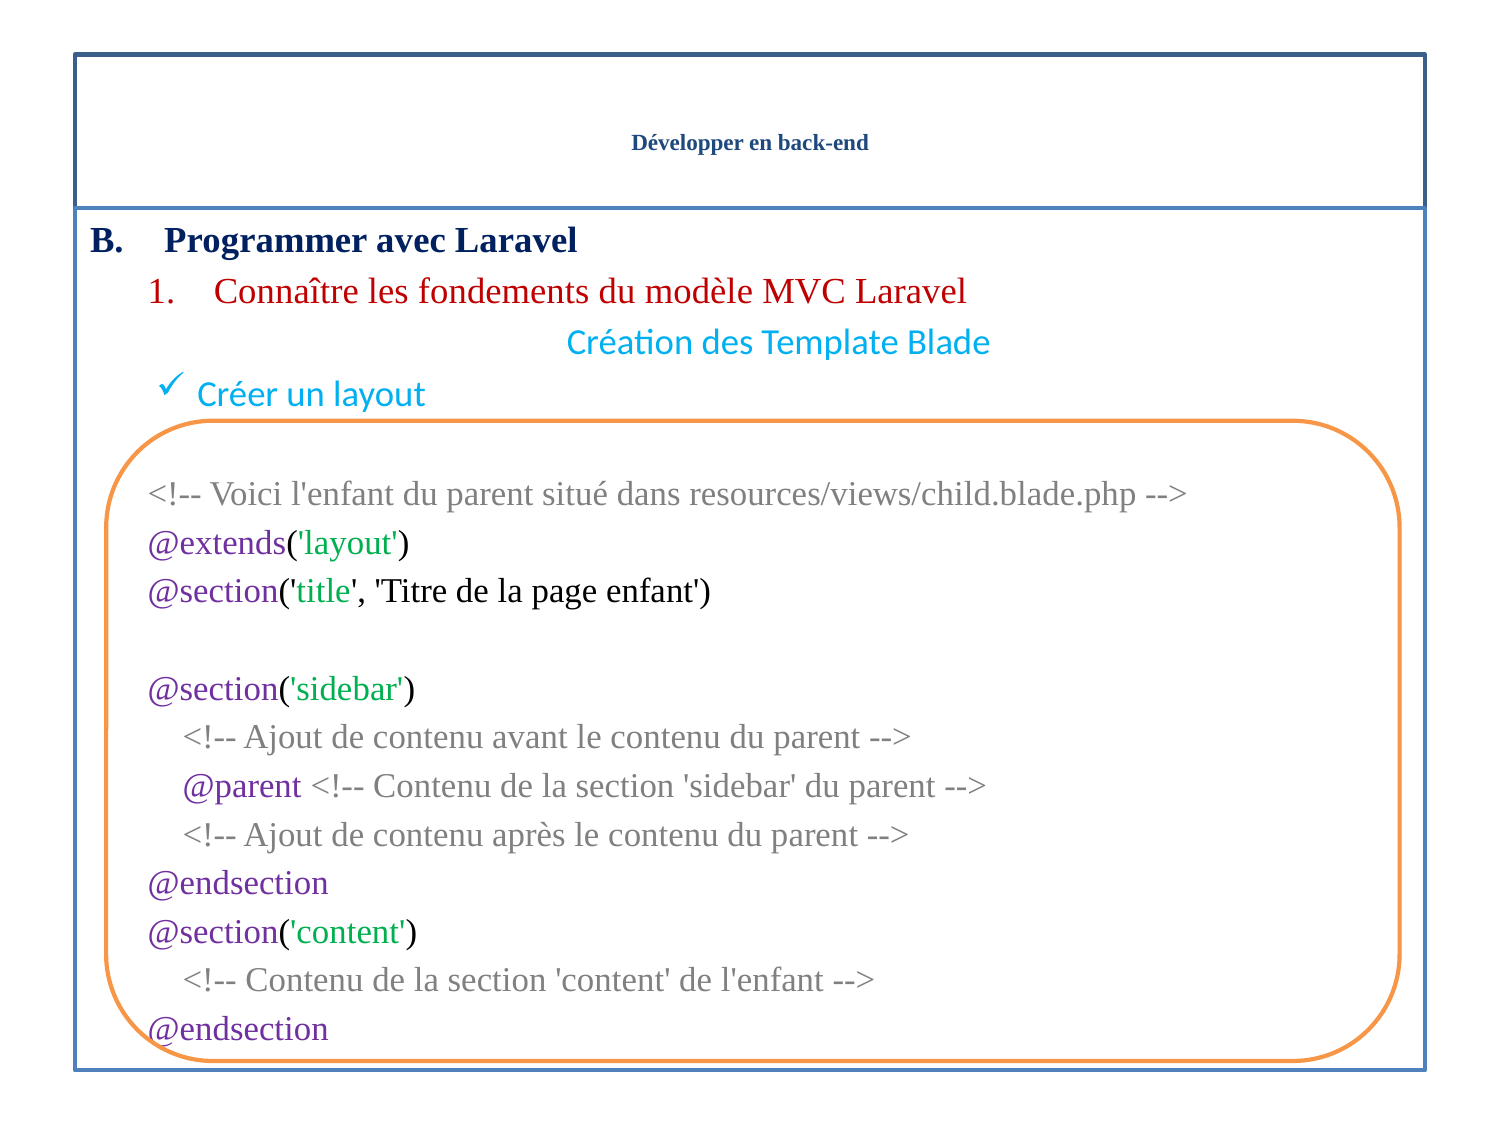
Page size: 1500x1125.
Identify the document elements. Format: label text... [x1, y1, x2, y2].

list Programmer avec Laravel Connaître les fondements du modèle MVC Laravel Création des Template Blade Créer un layout <!-- Voici l'enfant du parent situé dans resources/views/child.blade.php --> @extends('layout') @section('title', 'Titre de la page enfant') @section('sidebar') <!-- Ajout de contenu avant le contenu du parent --> @parent <!-- Contenu de la section 'sidebar' du parent --> <!-- Ajout de contenu après le contenu du parent --> @endsection @section('content') <!-- Contenu de la section 'content' de l'enfant --> @endsection [73, 206, 1427, 1072]
text_box [73, 52, 1427, 206]
title Développer en back-end [75, 64, 1425, 206]
text_box [104, 418, 1402, 1064]
